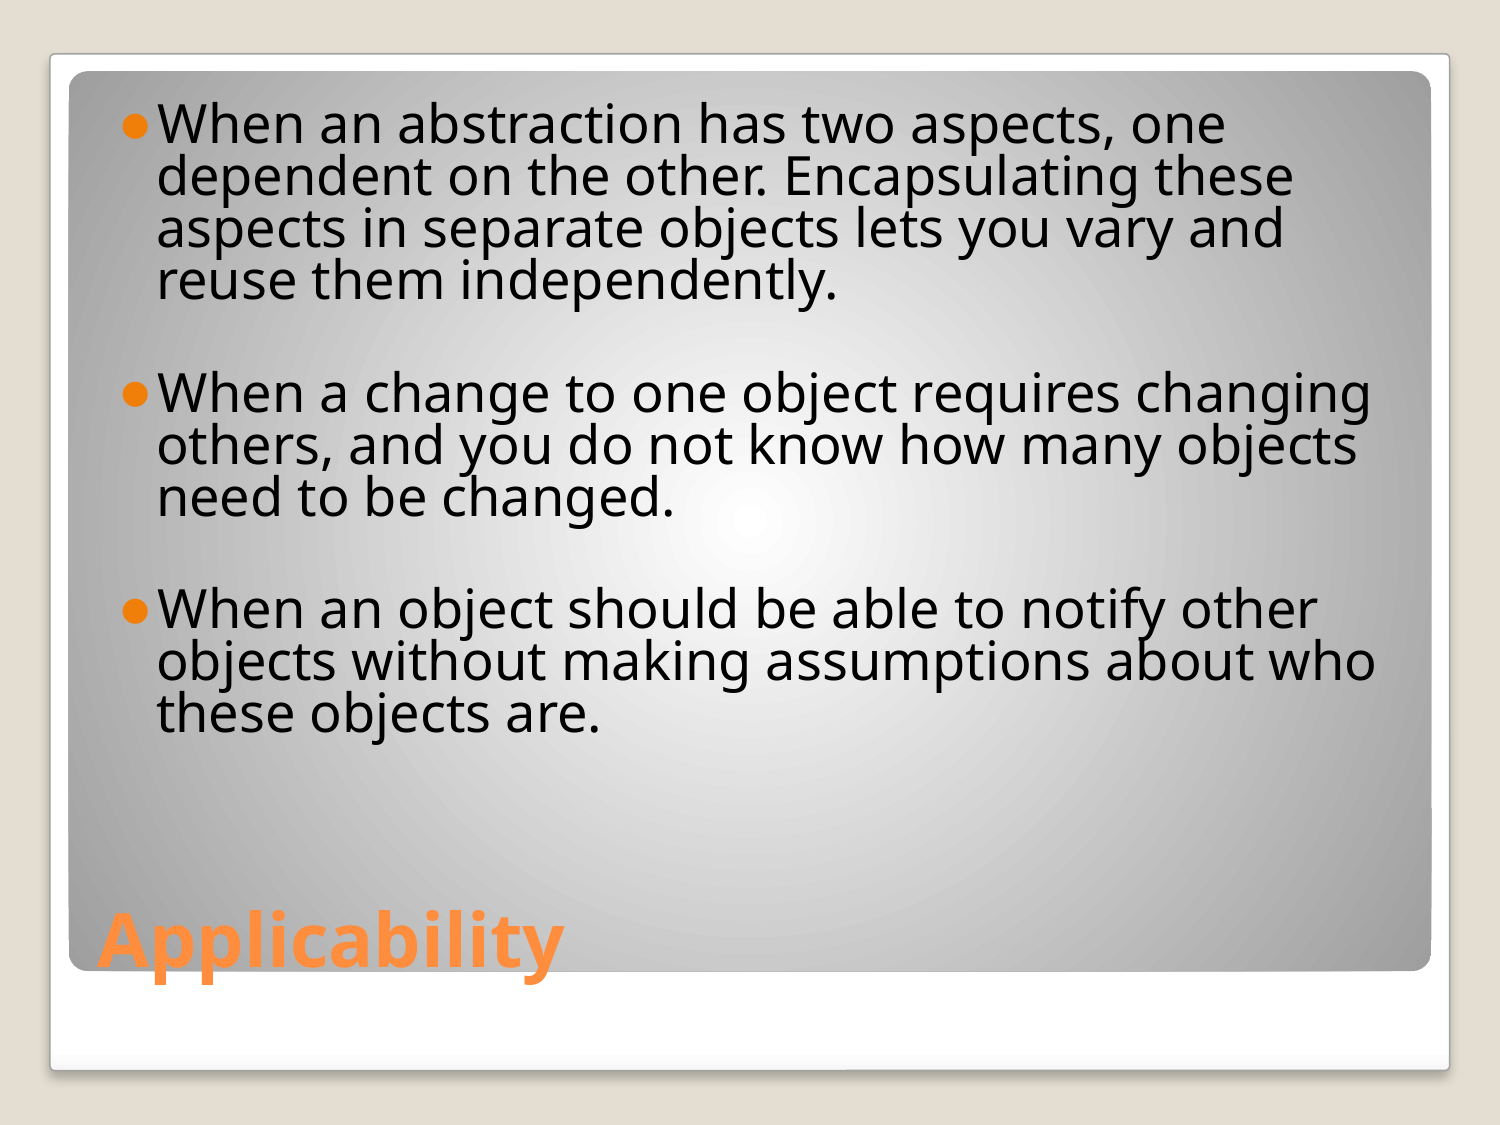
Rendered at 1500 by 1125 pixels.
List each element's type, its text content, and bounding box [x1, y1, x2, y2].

list When an abstraction has two aspects, one dependent on the other. Encapsulating these aspects in separate objects lets you vary and reuse them independently. When a change to one object requires changing others, and you do not know how many objects need to be changed. When an object should be able to notify other objects without making assumptions about who these objects are. [82, 86, 1425, 774]
title Applicability [82, 817, 1425, 991]
